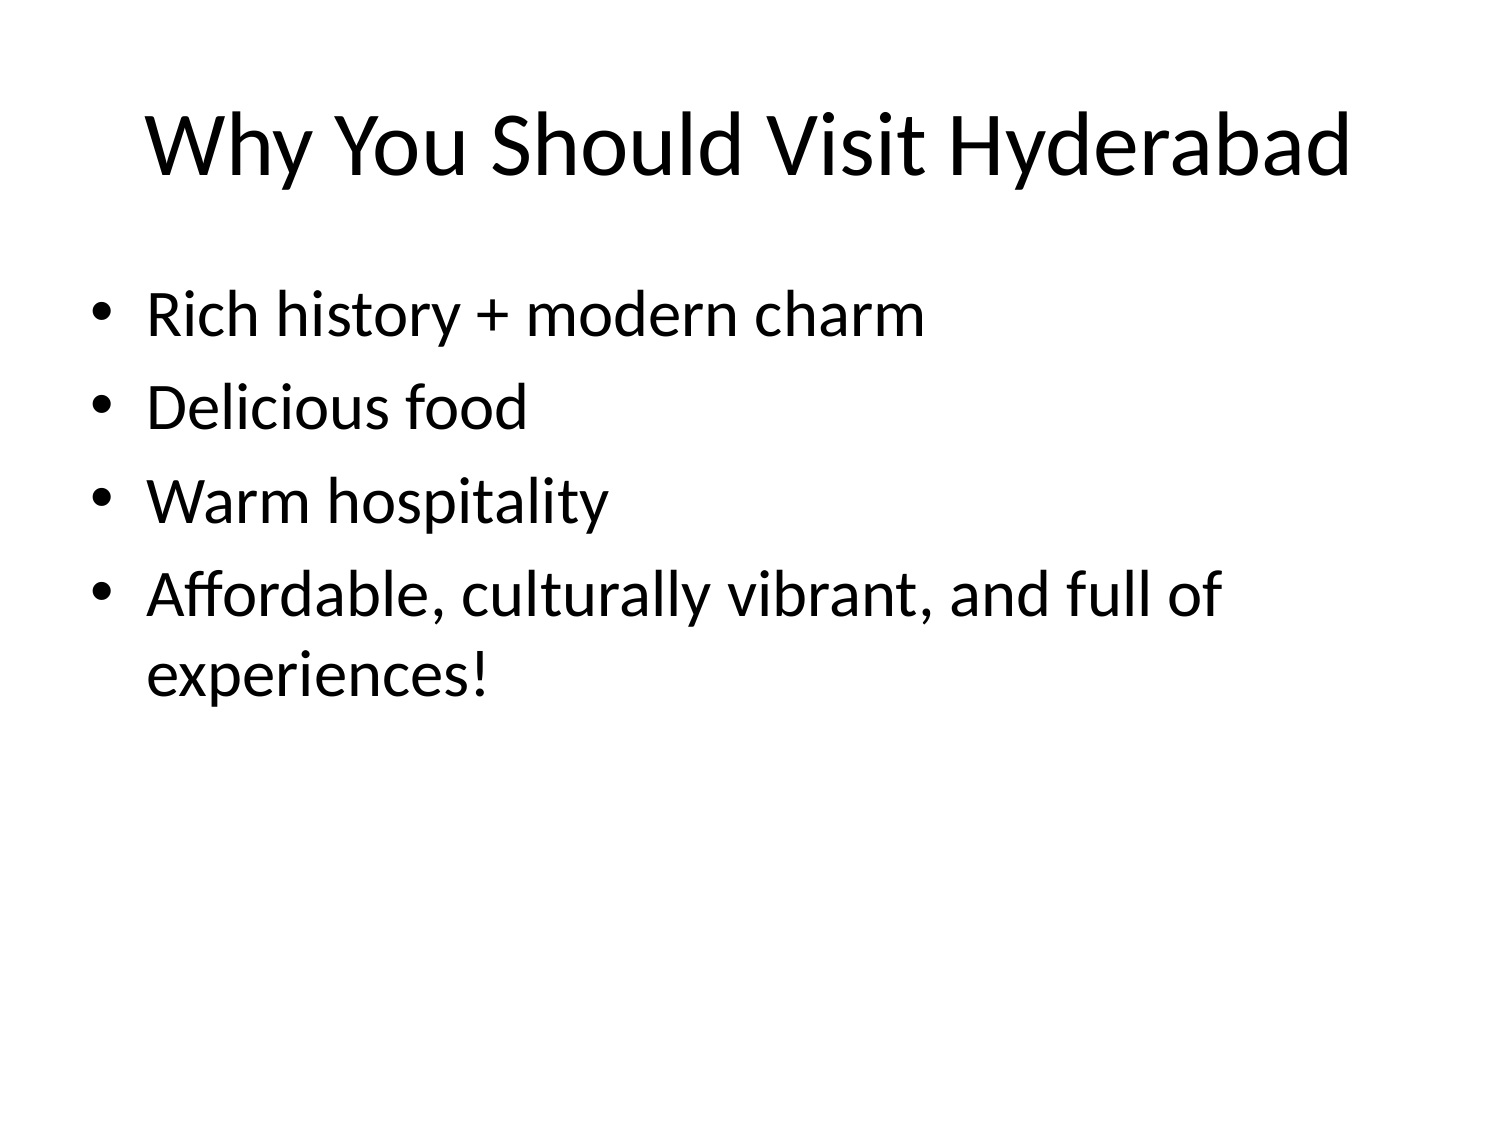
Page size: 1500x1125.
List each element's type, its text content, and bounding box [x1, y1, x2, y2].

list Rich history + modern charm Delicious food Warm hospitality Affordable, culturally vibrant, and full of experiences! [75, 262, 1425, 1005]
title Why You Should Visit Hyderabad [75, 45, 1425, 233]
